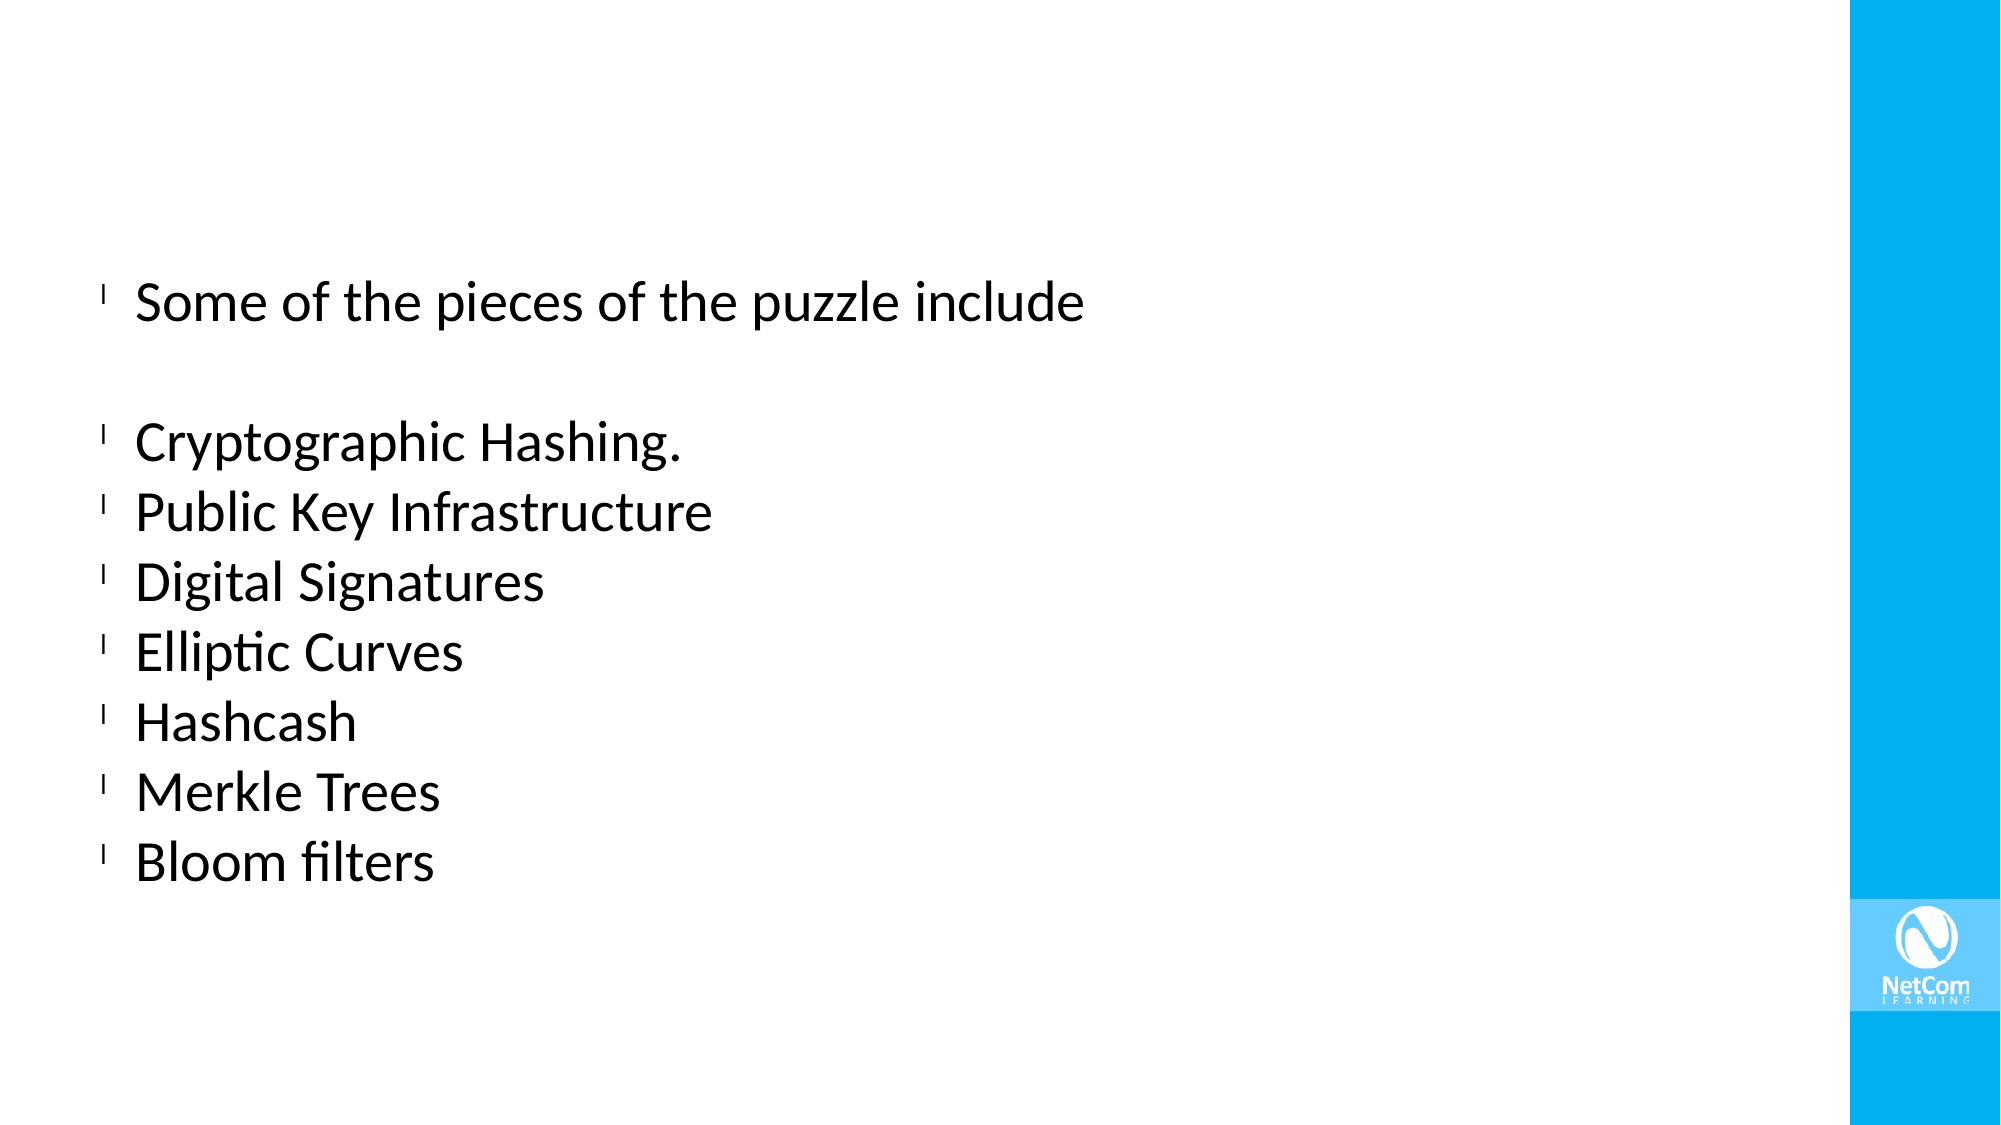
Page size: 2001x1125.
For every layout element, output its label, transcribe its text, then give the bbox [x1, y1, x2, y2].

picture [1883, 906, 1969, 1004]
text_box Some of the pieces of the puzzle include Cryptographic Hashing. Public Key Infrastructure Digital Signatures Elliptic Curves Hashcash Merkle Trees Bloom filters [99, 263, 1900, 916]
